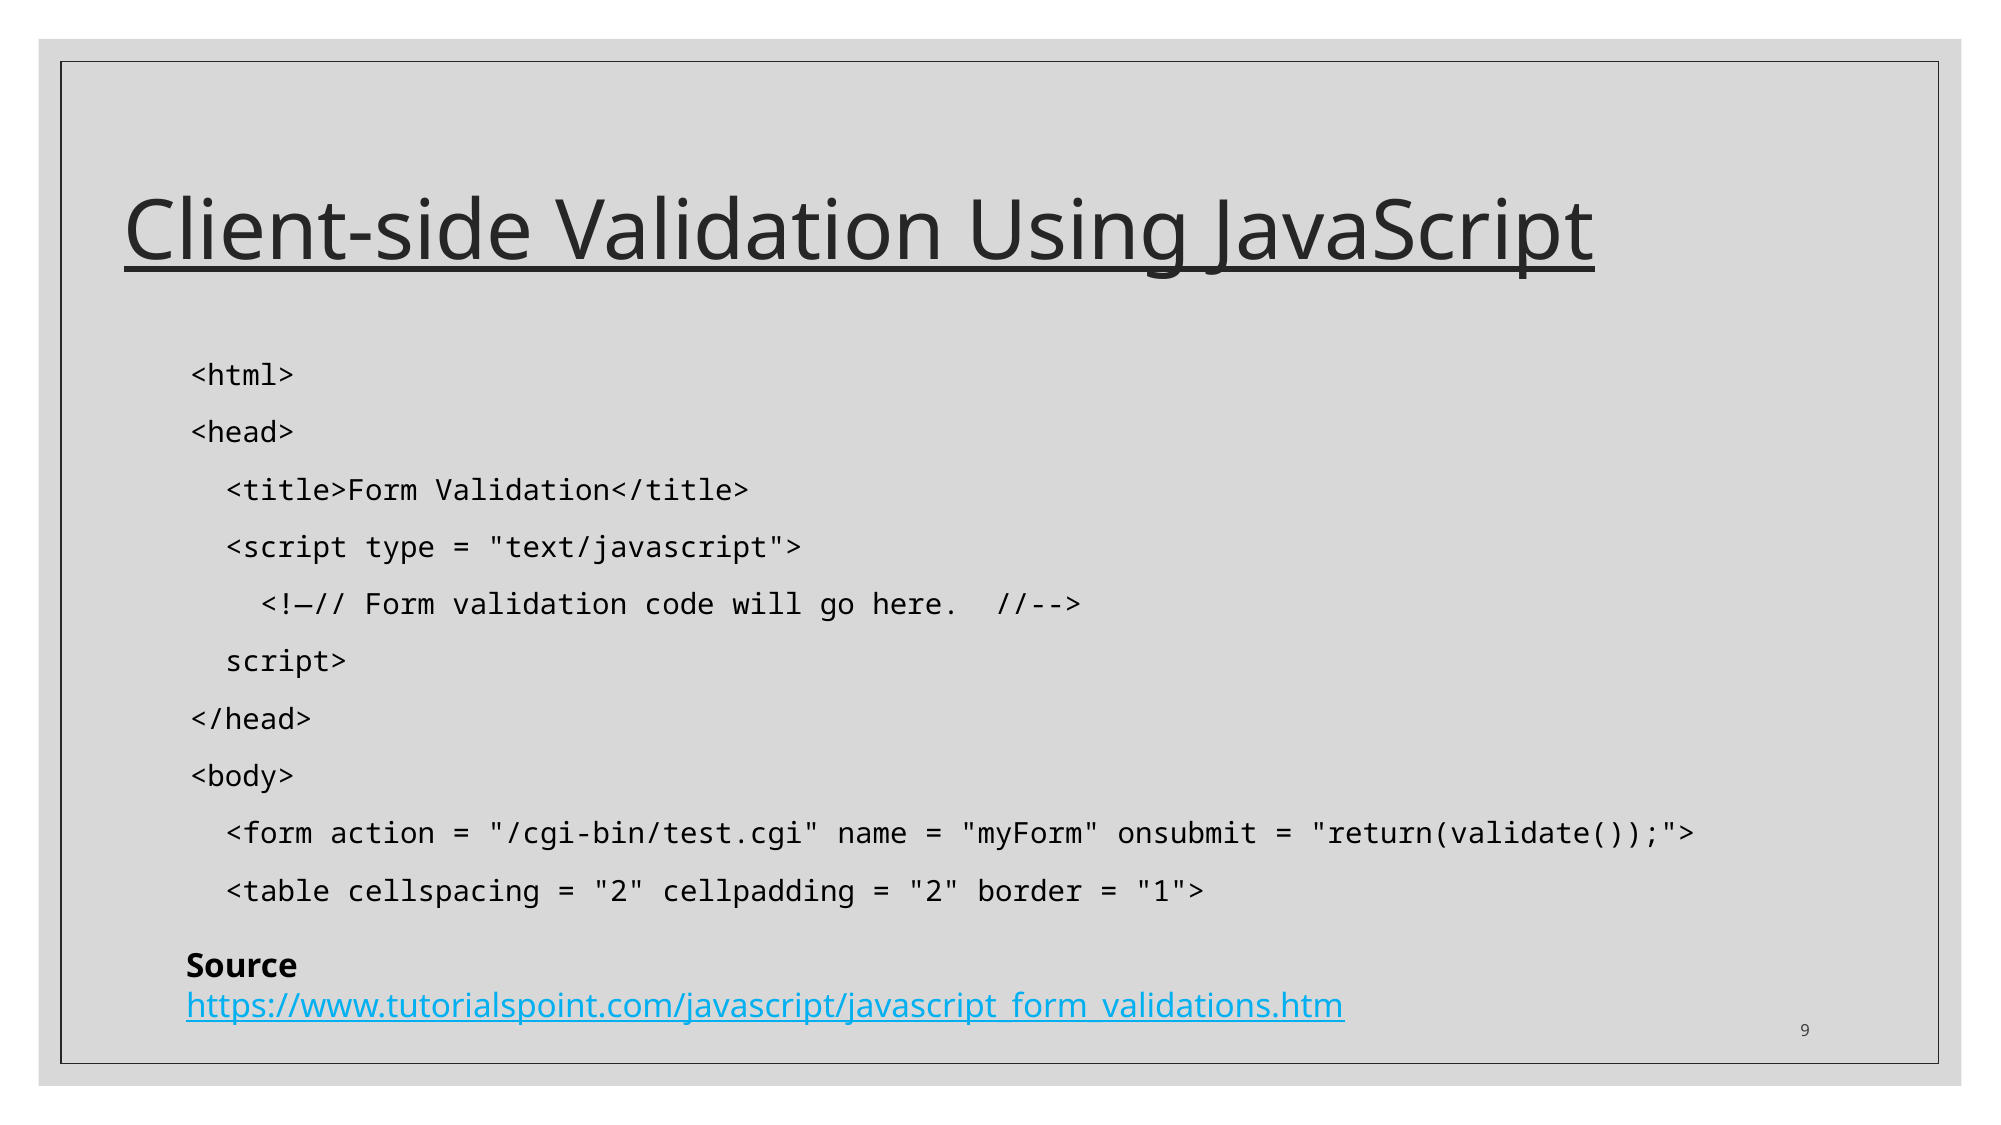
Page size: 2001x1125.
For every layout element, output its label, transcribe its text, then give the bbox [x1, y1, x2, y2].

list <html> <head> <title>Form Validation</title> <script type = "text/javascript"> <!—// Form validation code will go here. //--> script> </head> <body> <form action = "/cgi-bin/test.cgi" name = "myForm" onsubmit = "return(validate());"> <table cellspacing = "2" cellpadding = "2" border = "1"> [174, 345, 1825, 977]
slide_number 9 [1687, 990, 1825, 1050]
title Client-side Validation Using JavaScript [108, 120, 1825, 346]
text_box Source https://www.tutorialspoint.com/javascript/javascript_form_validations.htm [171, 936, 1822, 1037]
